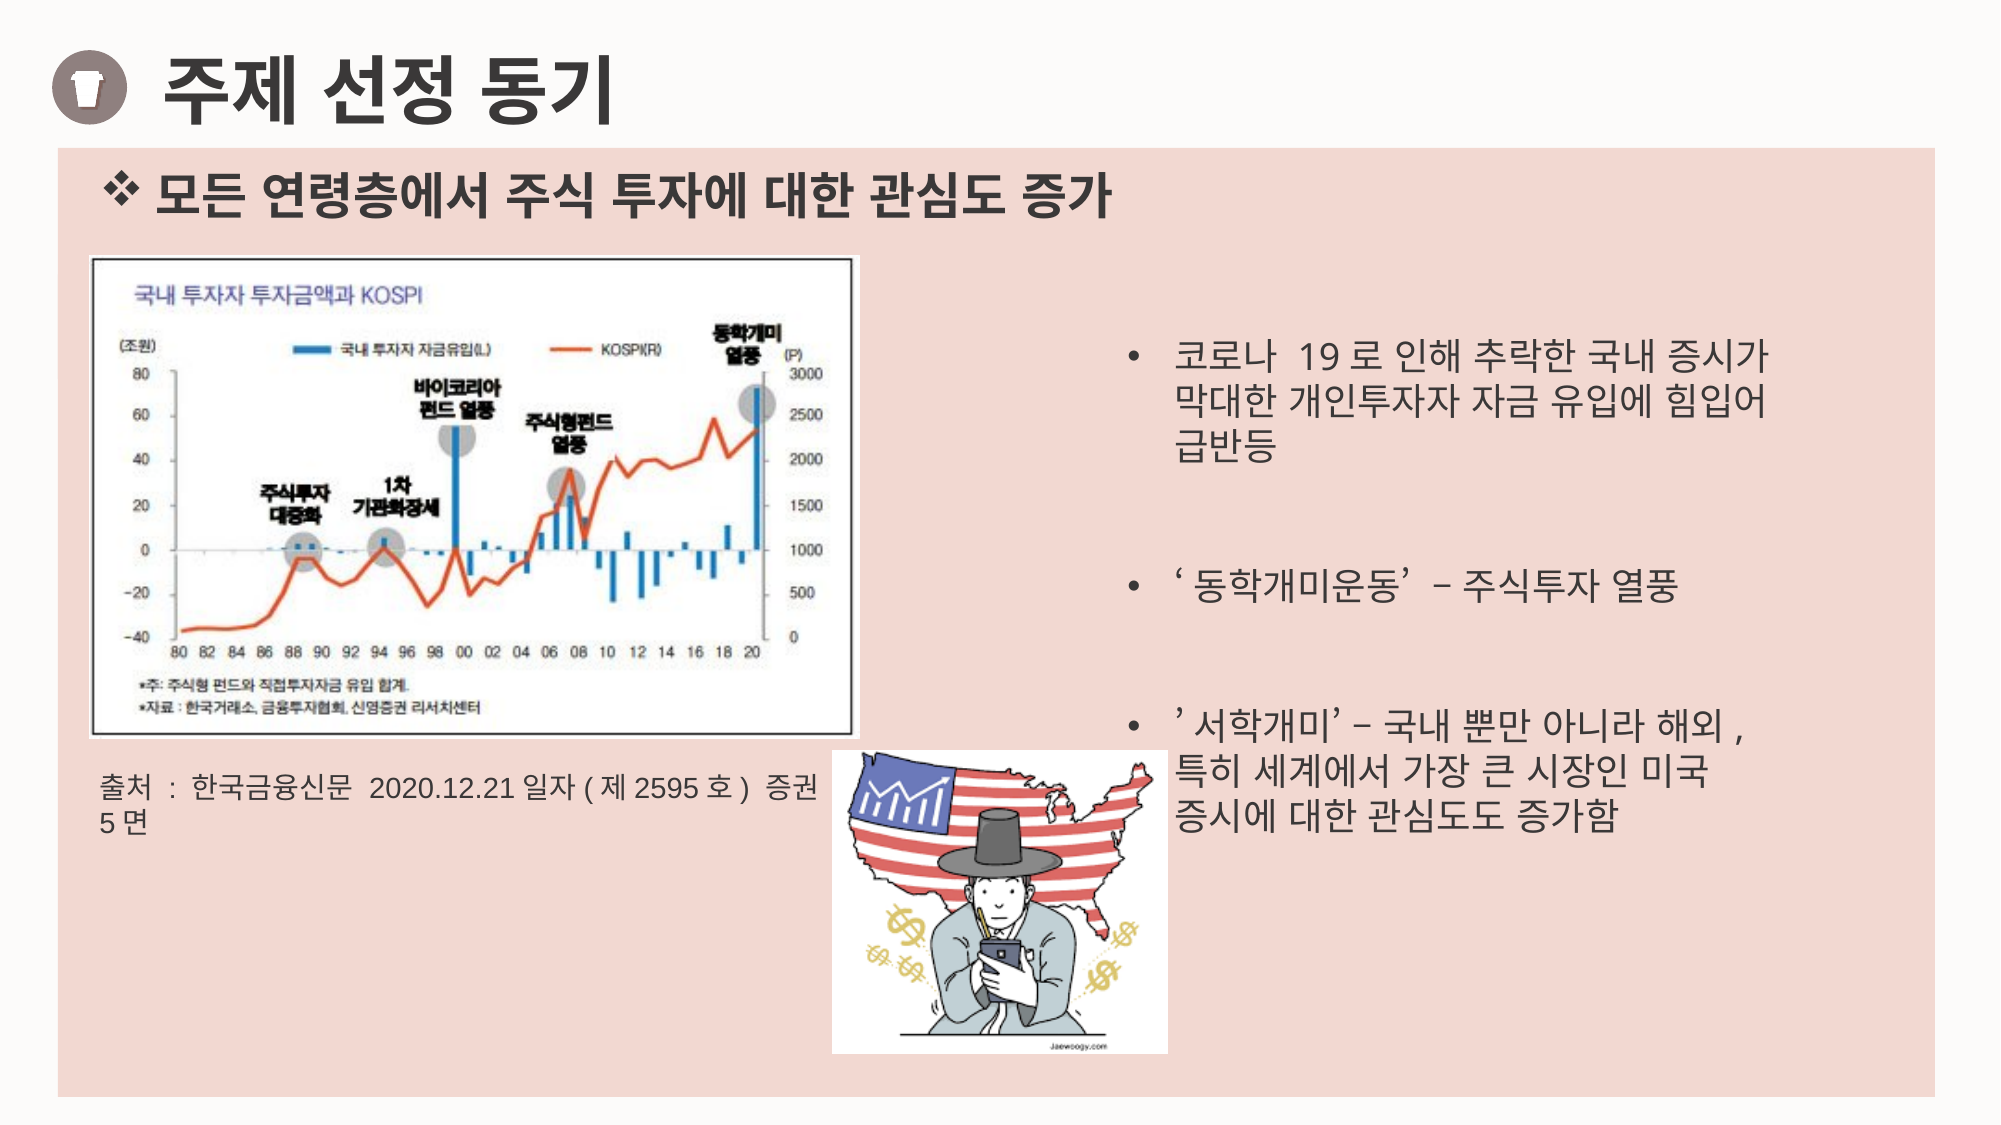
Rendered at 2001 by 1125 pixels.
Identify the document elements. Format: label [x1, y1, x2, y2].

text_box [57, 147, 1935, 1097]
text_box [52, 36, 654, 143]
picture [832, 750, 1168, 1054]
picture [89, 255, 860, 739]
